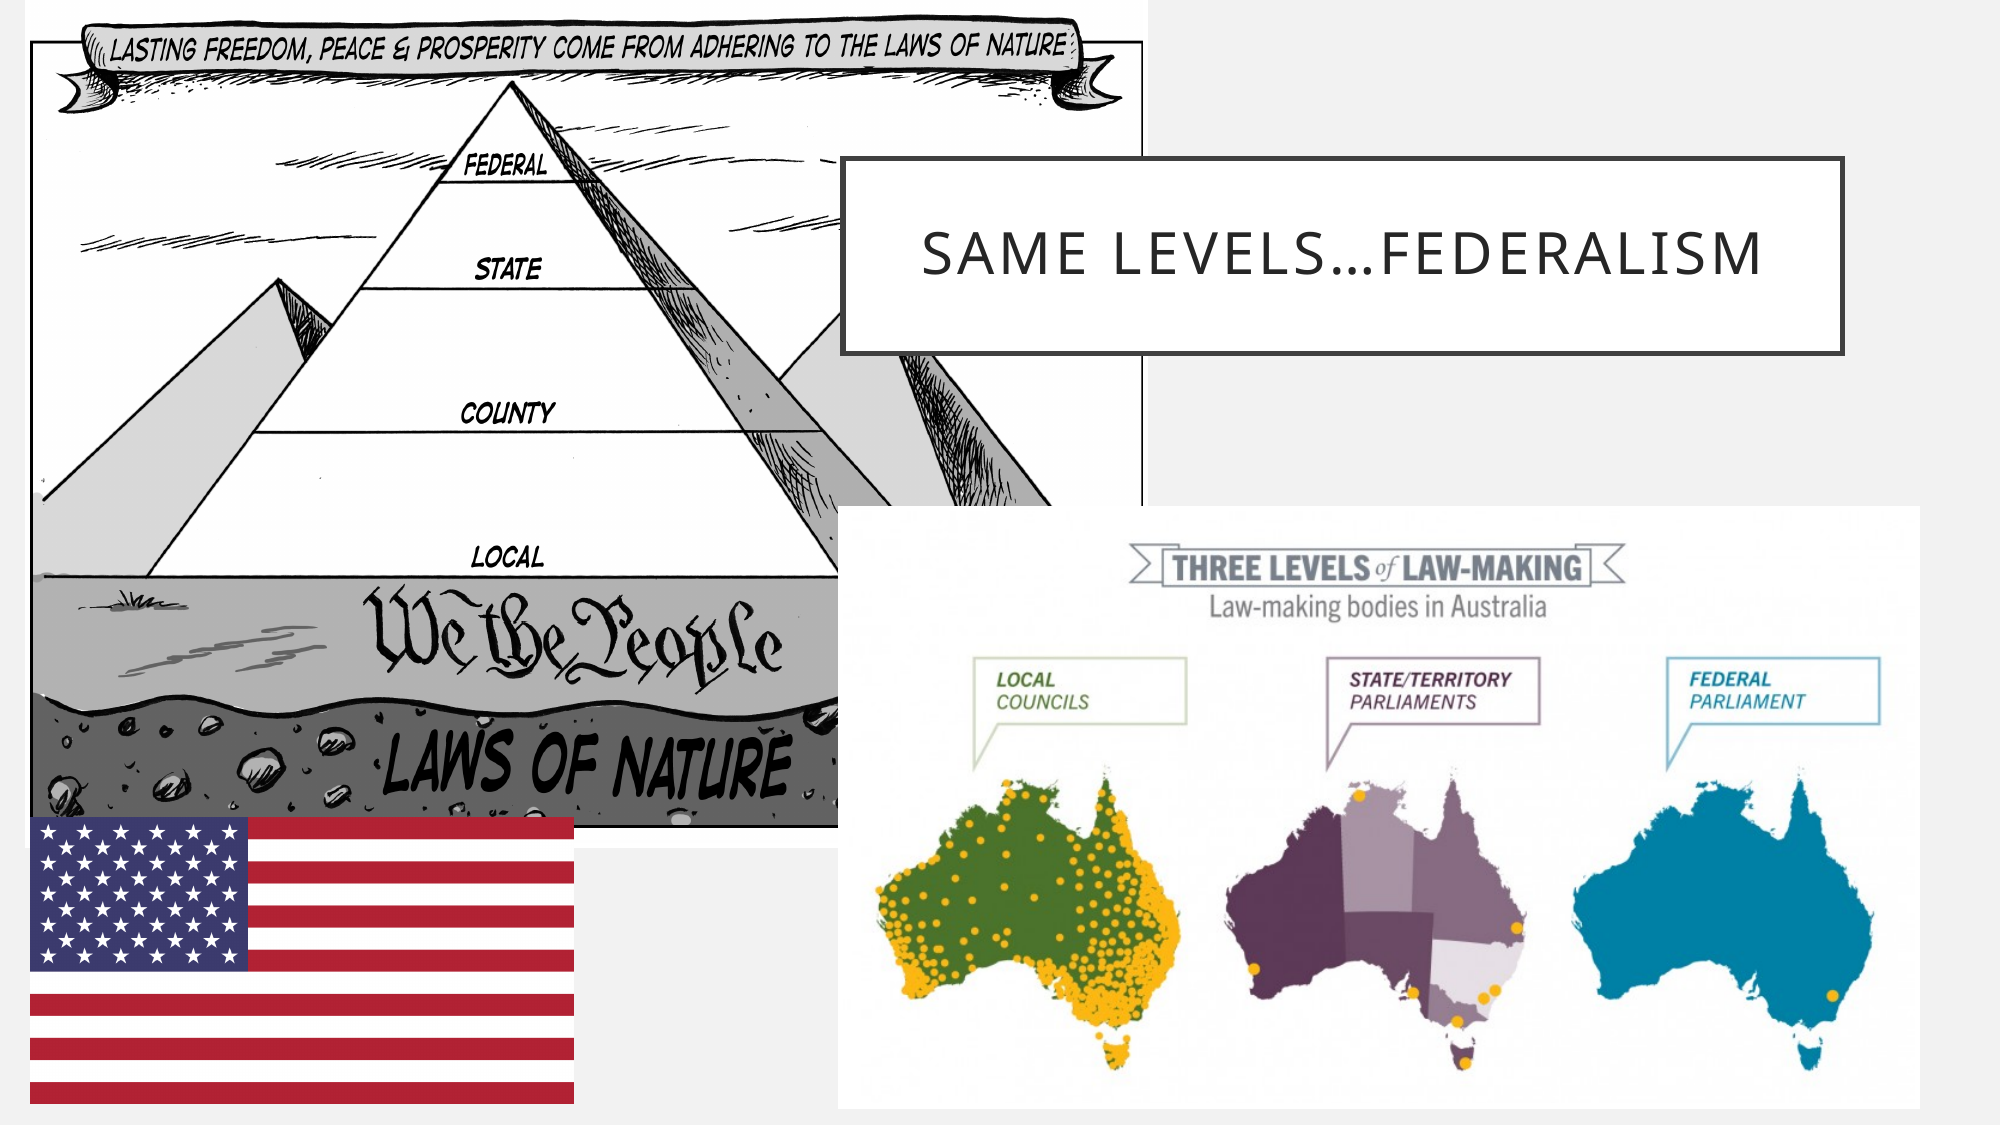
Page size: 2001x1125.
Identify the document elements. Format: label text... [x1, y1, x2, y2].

title SAME LEVELS…FEDERALISM [1143, 156, 1845, 356]
picture [30, 0, 1915, 1104]
